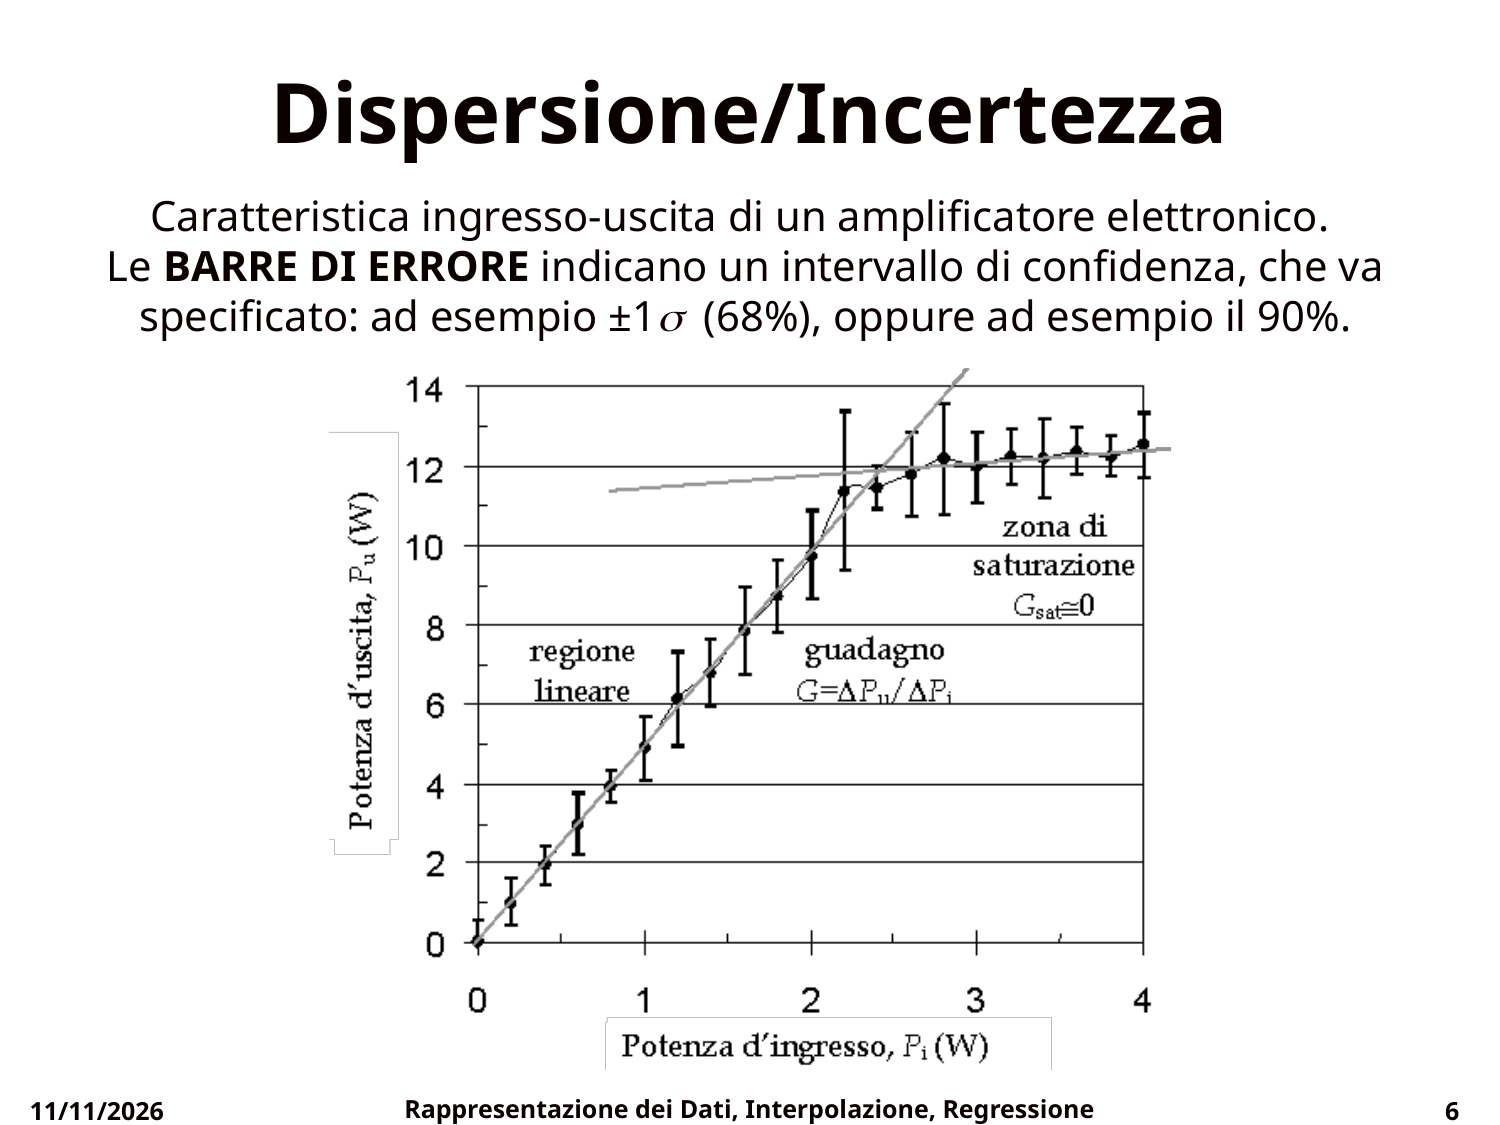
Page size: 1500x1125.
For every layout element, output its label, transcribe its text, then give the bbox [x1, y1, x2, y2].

text_box Caratteristica ingresso‑uscita di un amplificatore elettronico. Le BARRE DI ERRORE indicano un intervallo di confidenza, che va specificato: ad esempio ±1 (68%), oppure ad esempio il 90%. [23, 182, 1468, 347]
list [328, 367, 1172, 1070]
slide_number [0, 1088, 193, 1122]
text_box Dispersione/Incertezza [0, 56, 1500, 164]
